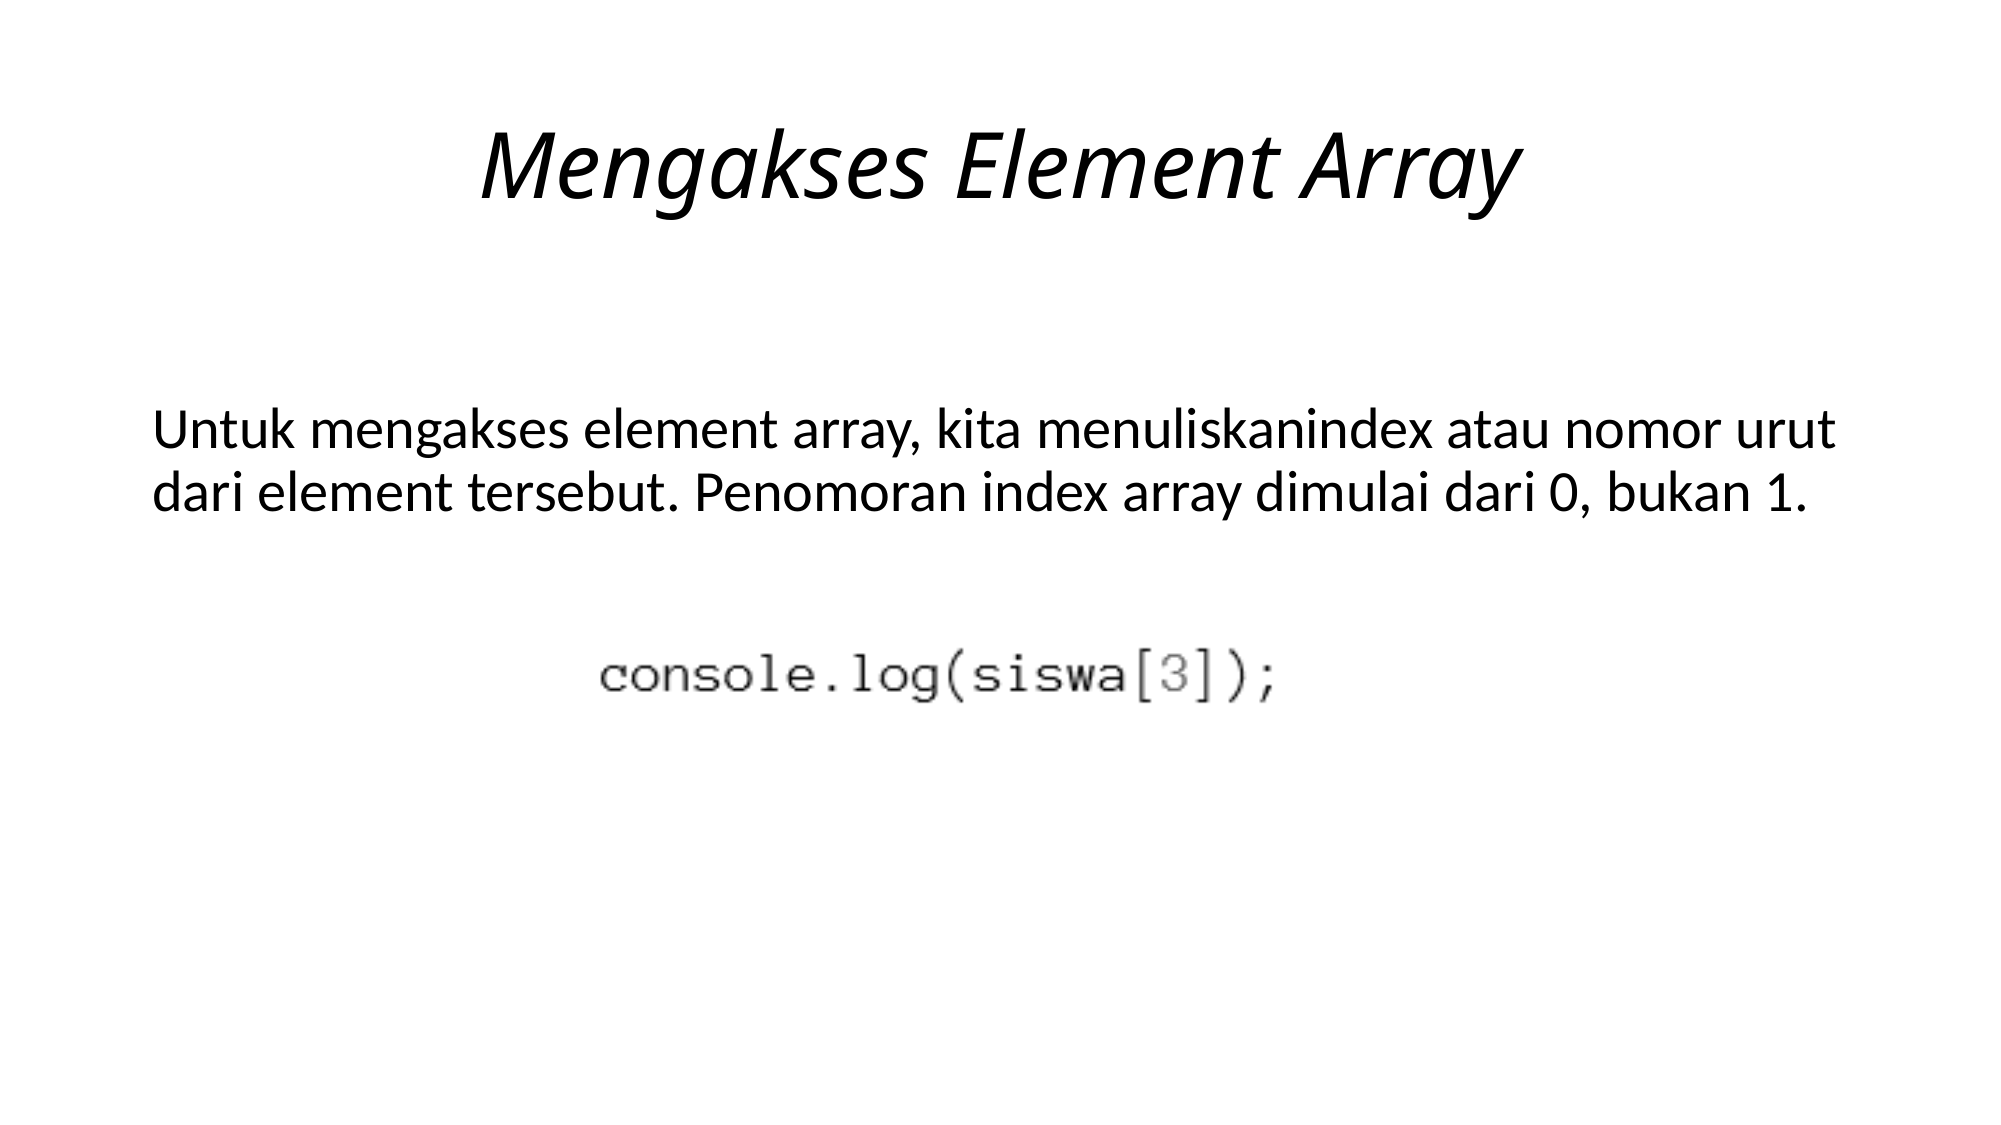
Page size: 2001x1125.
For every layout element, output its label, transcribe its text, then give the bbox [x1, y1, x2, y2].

list Untuk mengakses element array, kita menuliskanindex atau nomor urut dari element tersebut. Penomoran index array dimulai dari 0, bukan 1. [137, 299, 1863, 1014]
picture [574, 624, 1317, 740]
title Mengakses Element Array [137, 59, 1863, 278]
